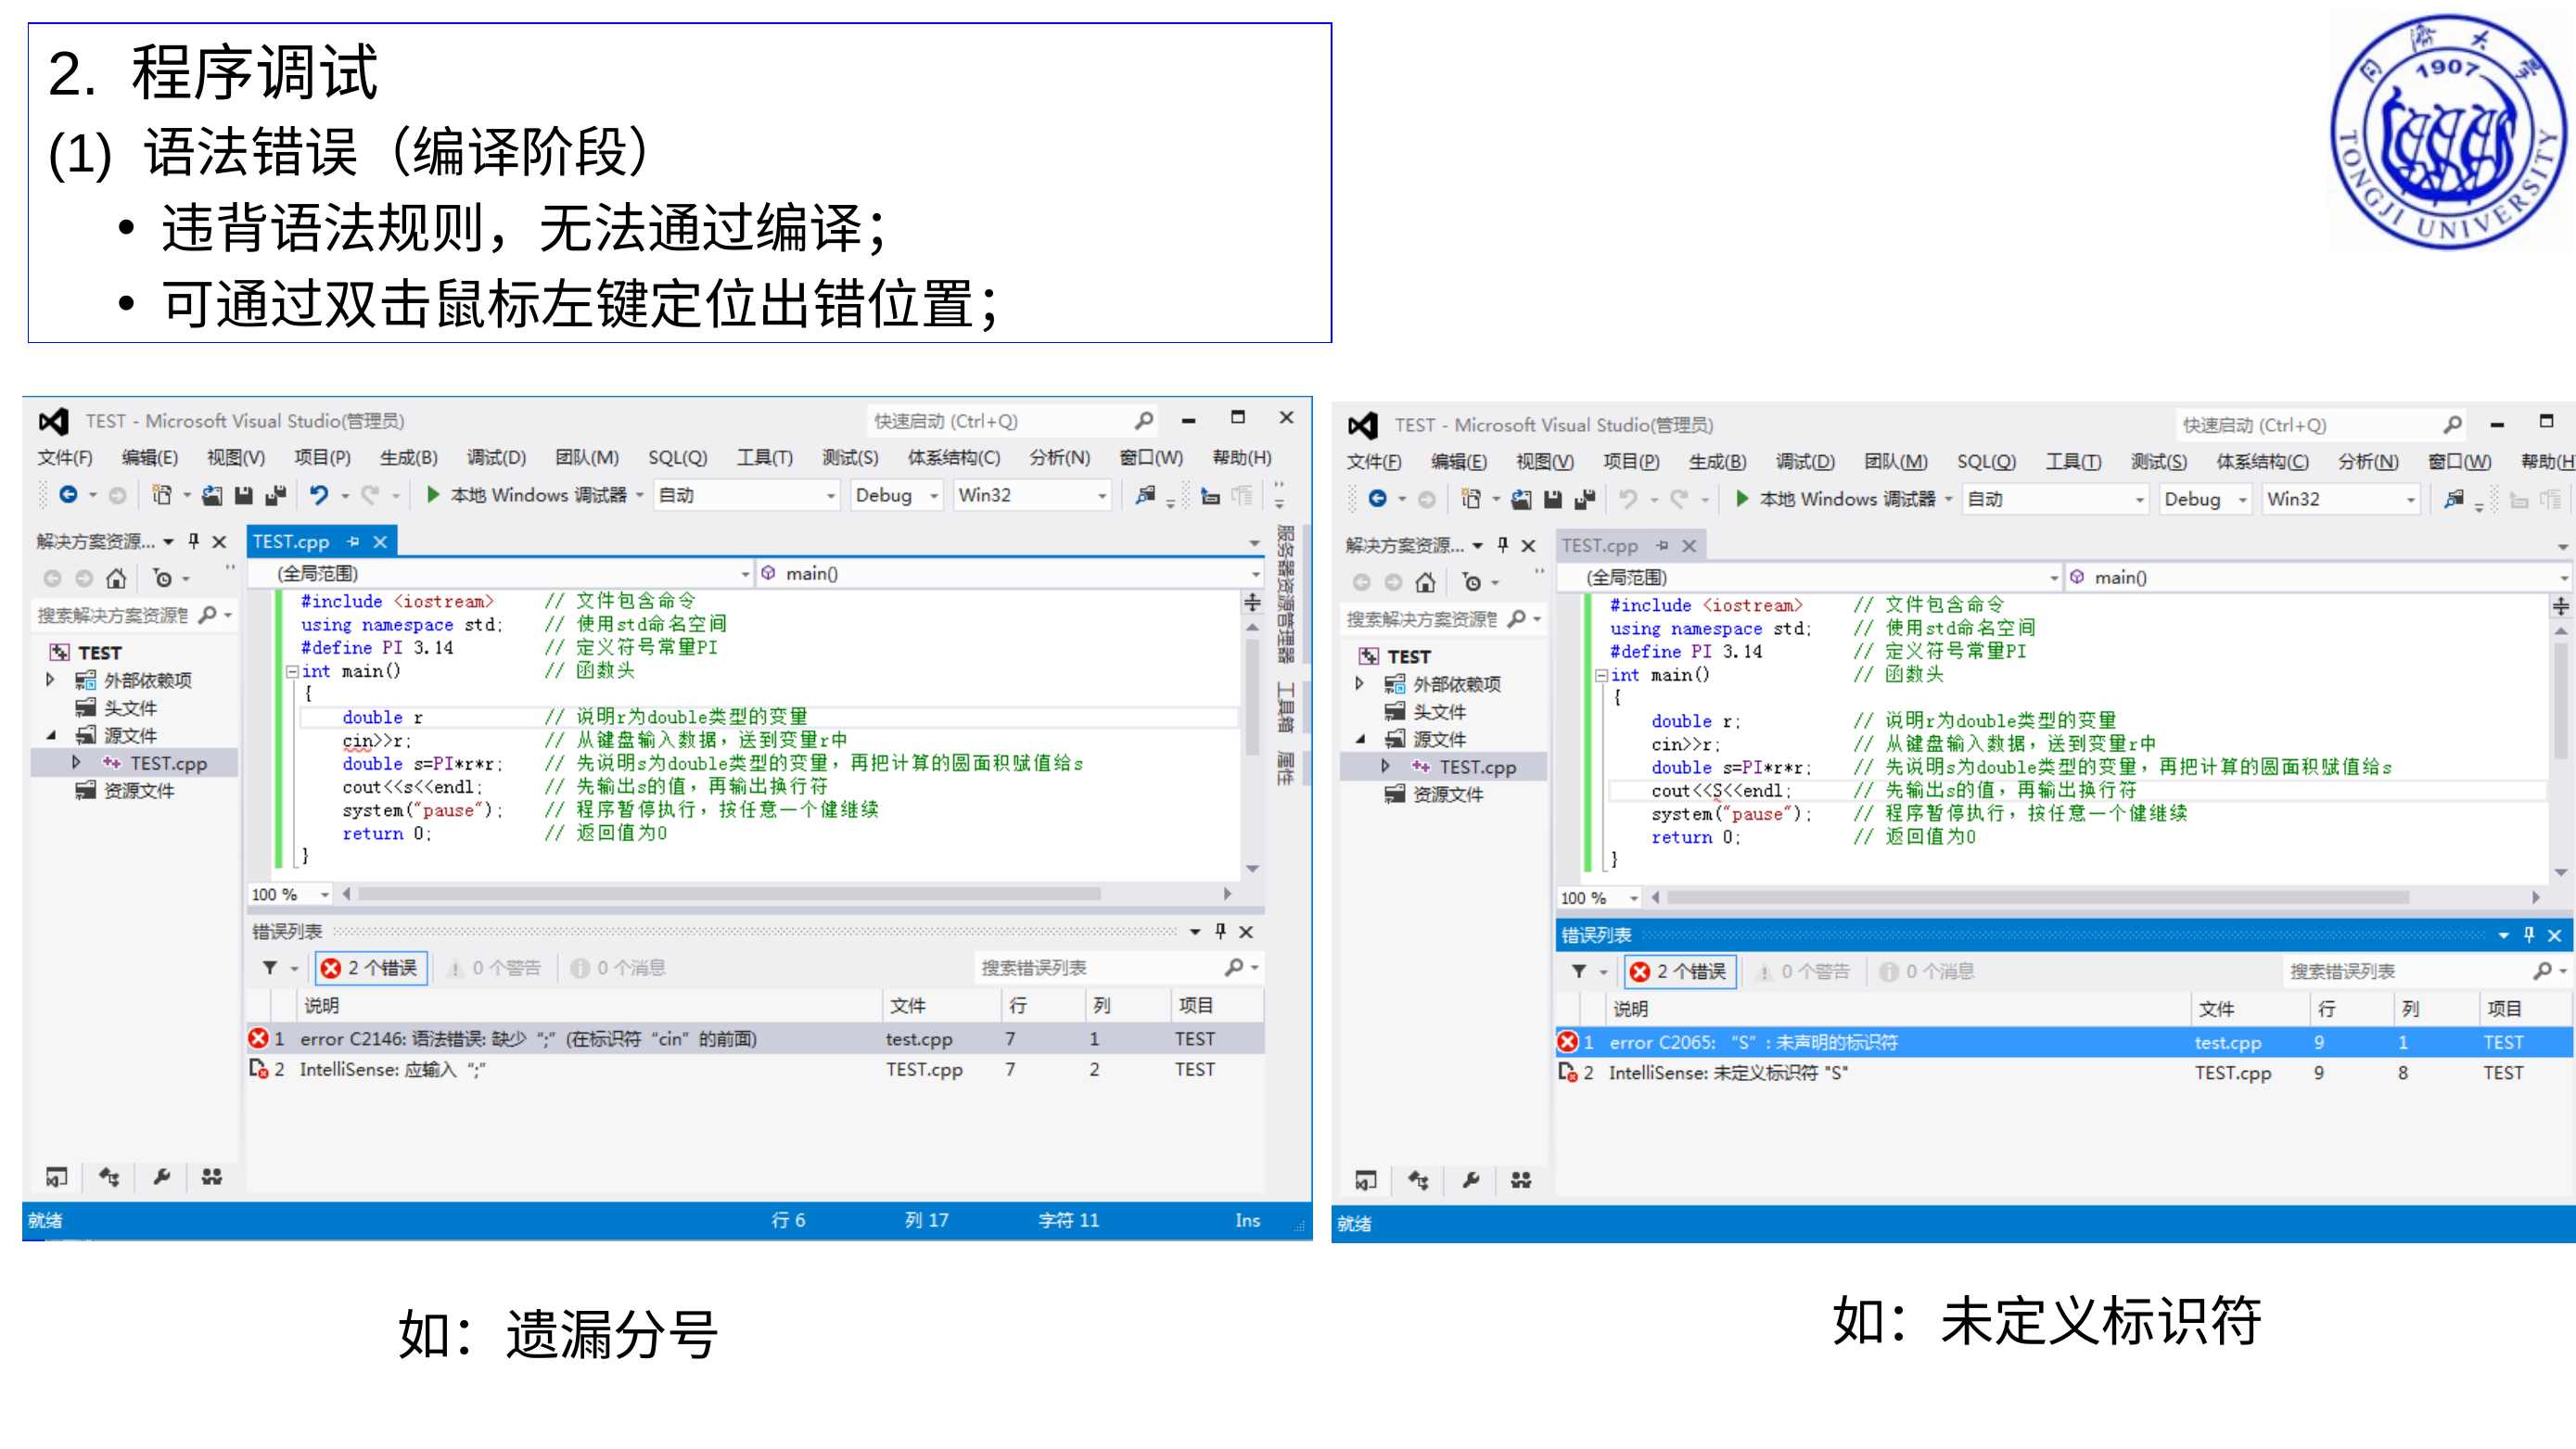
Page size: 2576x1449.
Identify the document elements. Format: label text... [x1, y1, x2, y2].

picture [1332, 401, 2576, 1243]
picture [22, 396, 1313, 1241]
picture [2327, 10, 2572, 252]
text_box 如：未定义标识符 [1671, 1243, 2340, 1359]
text_box 如：遗漏分号 [60, 1293, 1058, 1373]
text_box 2. 程序调试 (1) 语法错误（编译阶段） 违背语法规则，无法通过编译； 可通过双击鼠标左键定位出错位置； [28, 23, 1333, 343]
